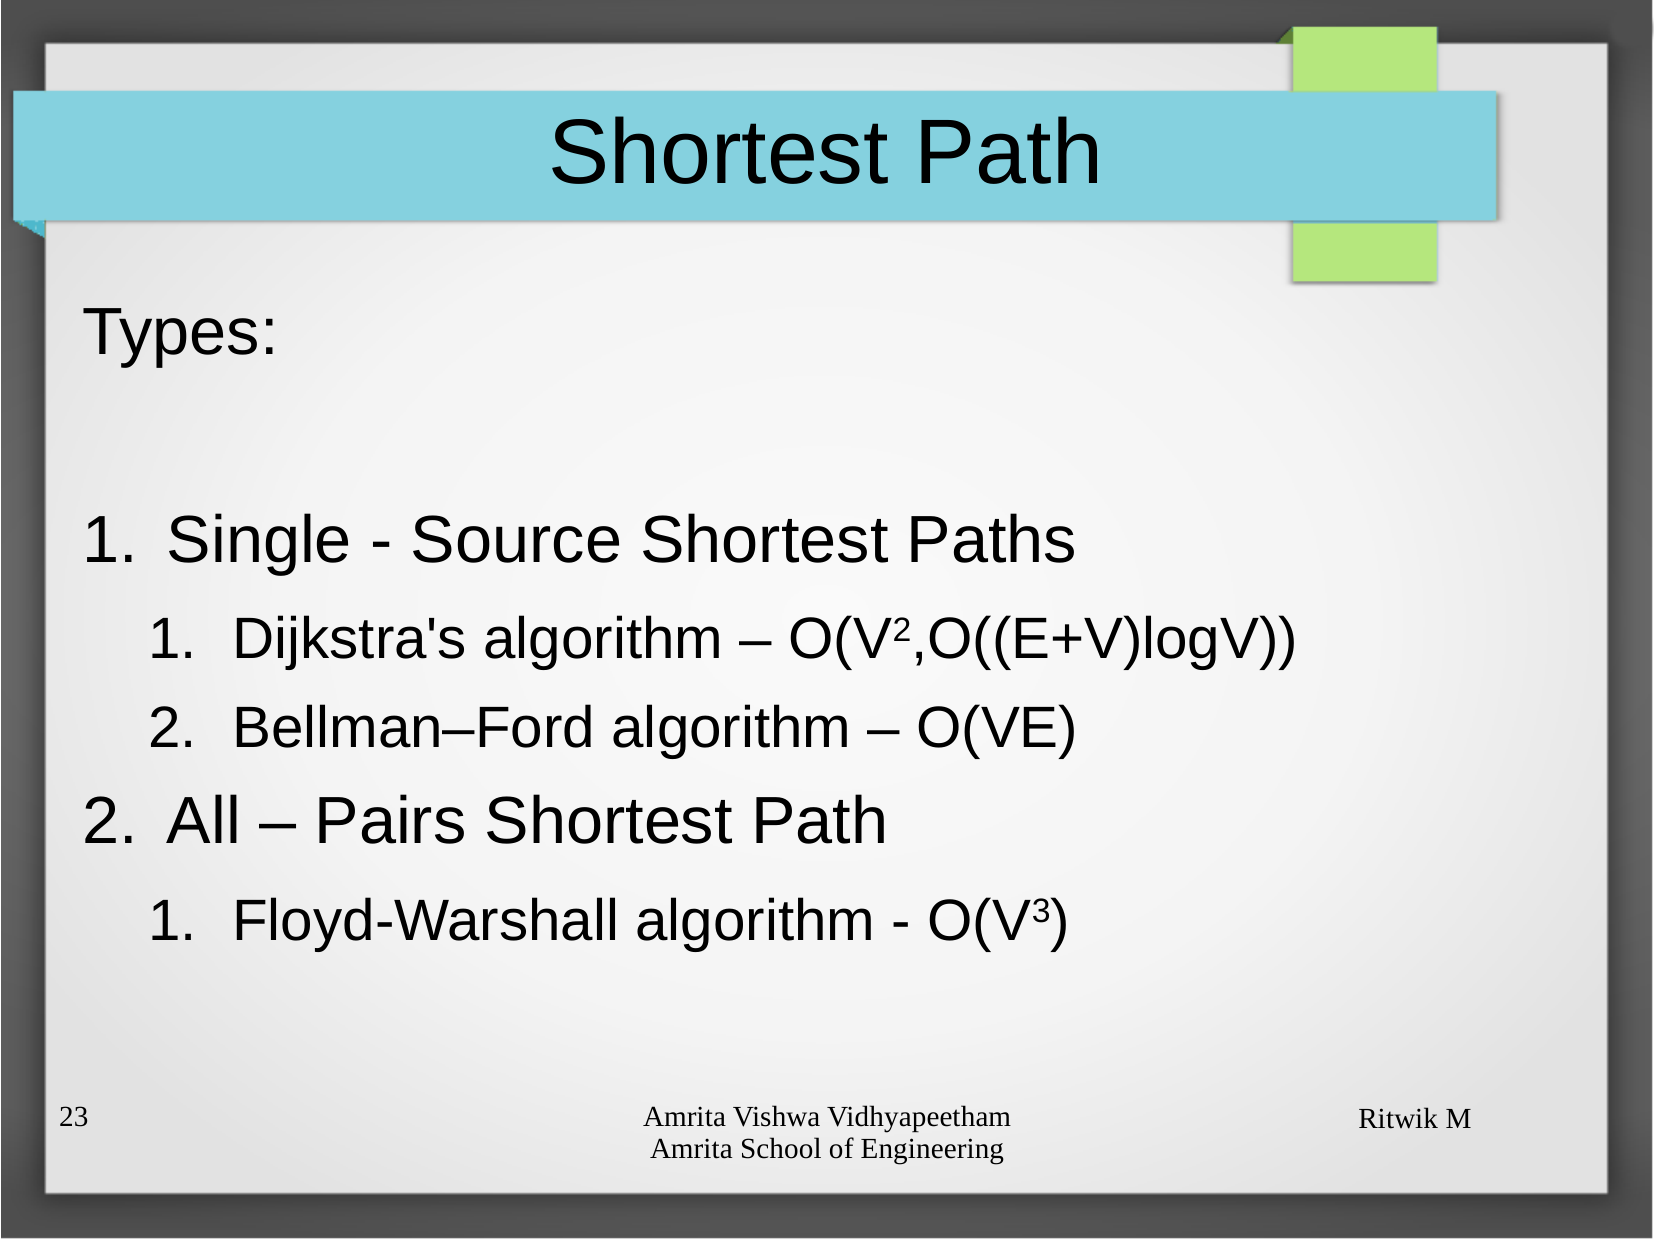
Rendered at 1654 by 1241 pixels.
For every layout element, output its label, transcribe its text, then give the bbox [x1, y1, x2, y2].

title Shortest Path [82, 49, 1570, 256]
footer Amrita Vishwa Vidhyapeetham Amrita School of Engineering [565, 1100, 1090, 1185]
list Types: Single - Source Shortest Paths Dijkstra's algorithm – O(V2,O((E+V)logV)) Bellman–Ford algorithm – O(VE) All – Pairs Shortest Path Floyd-Warshall algorithm - O(V3) [82, 290, 1537, 1009]
slide_number 22 [59, 1100, 444, 1185]
picture [1, 0, 1654, 1240]
